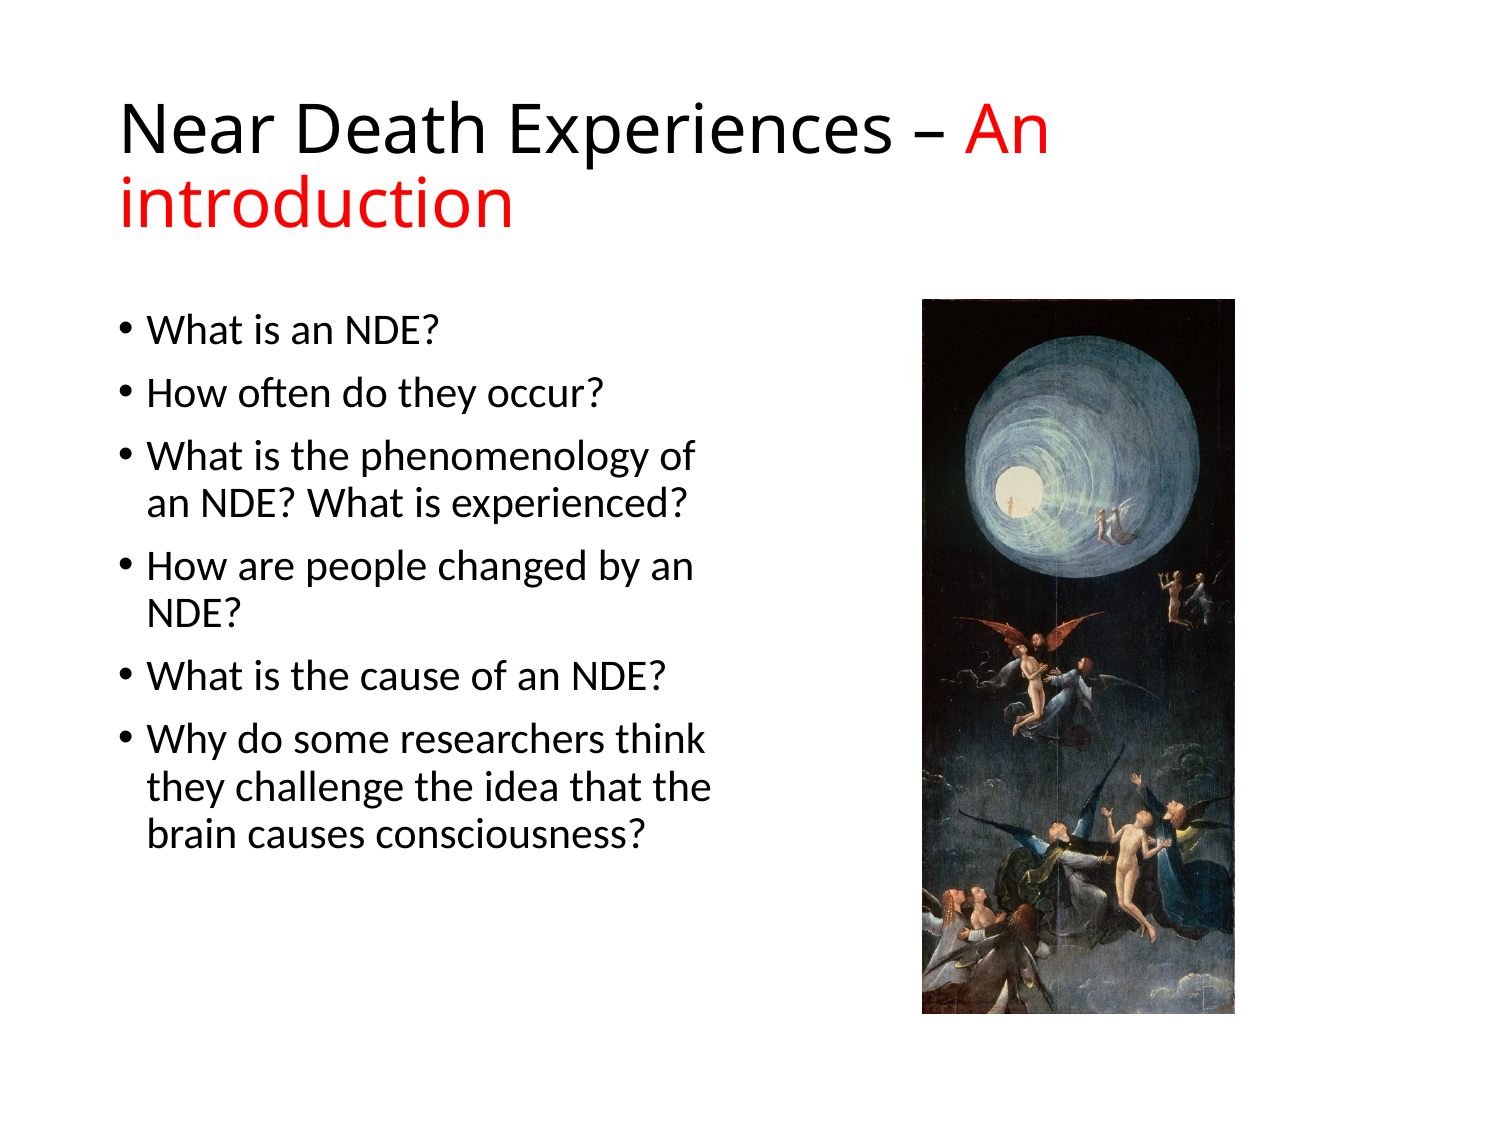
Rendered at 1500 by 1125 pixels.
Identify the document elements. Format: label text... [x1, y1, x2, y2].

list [921, 299, 1235, 1014]
title Near Death Experiences – An introduction [103, 59, 1397, 278]
list What is an NDE? How often do they occur? What is the phenomenology of an NDE? What is experienced? How are people changed by an NDE? What is the cause of an NDE? Why do some researchers think they challenge the idea that the brain causes consciousness? [103, 299, 741, 1014]
